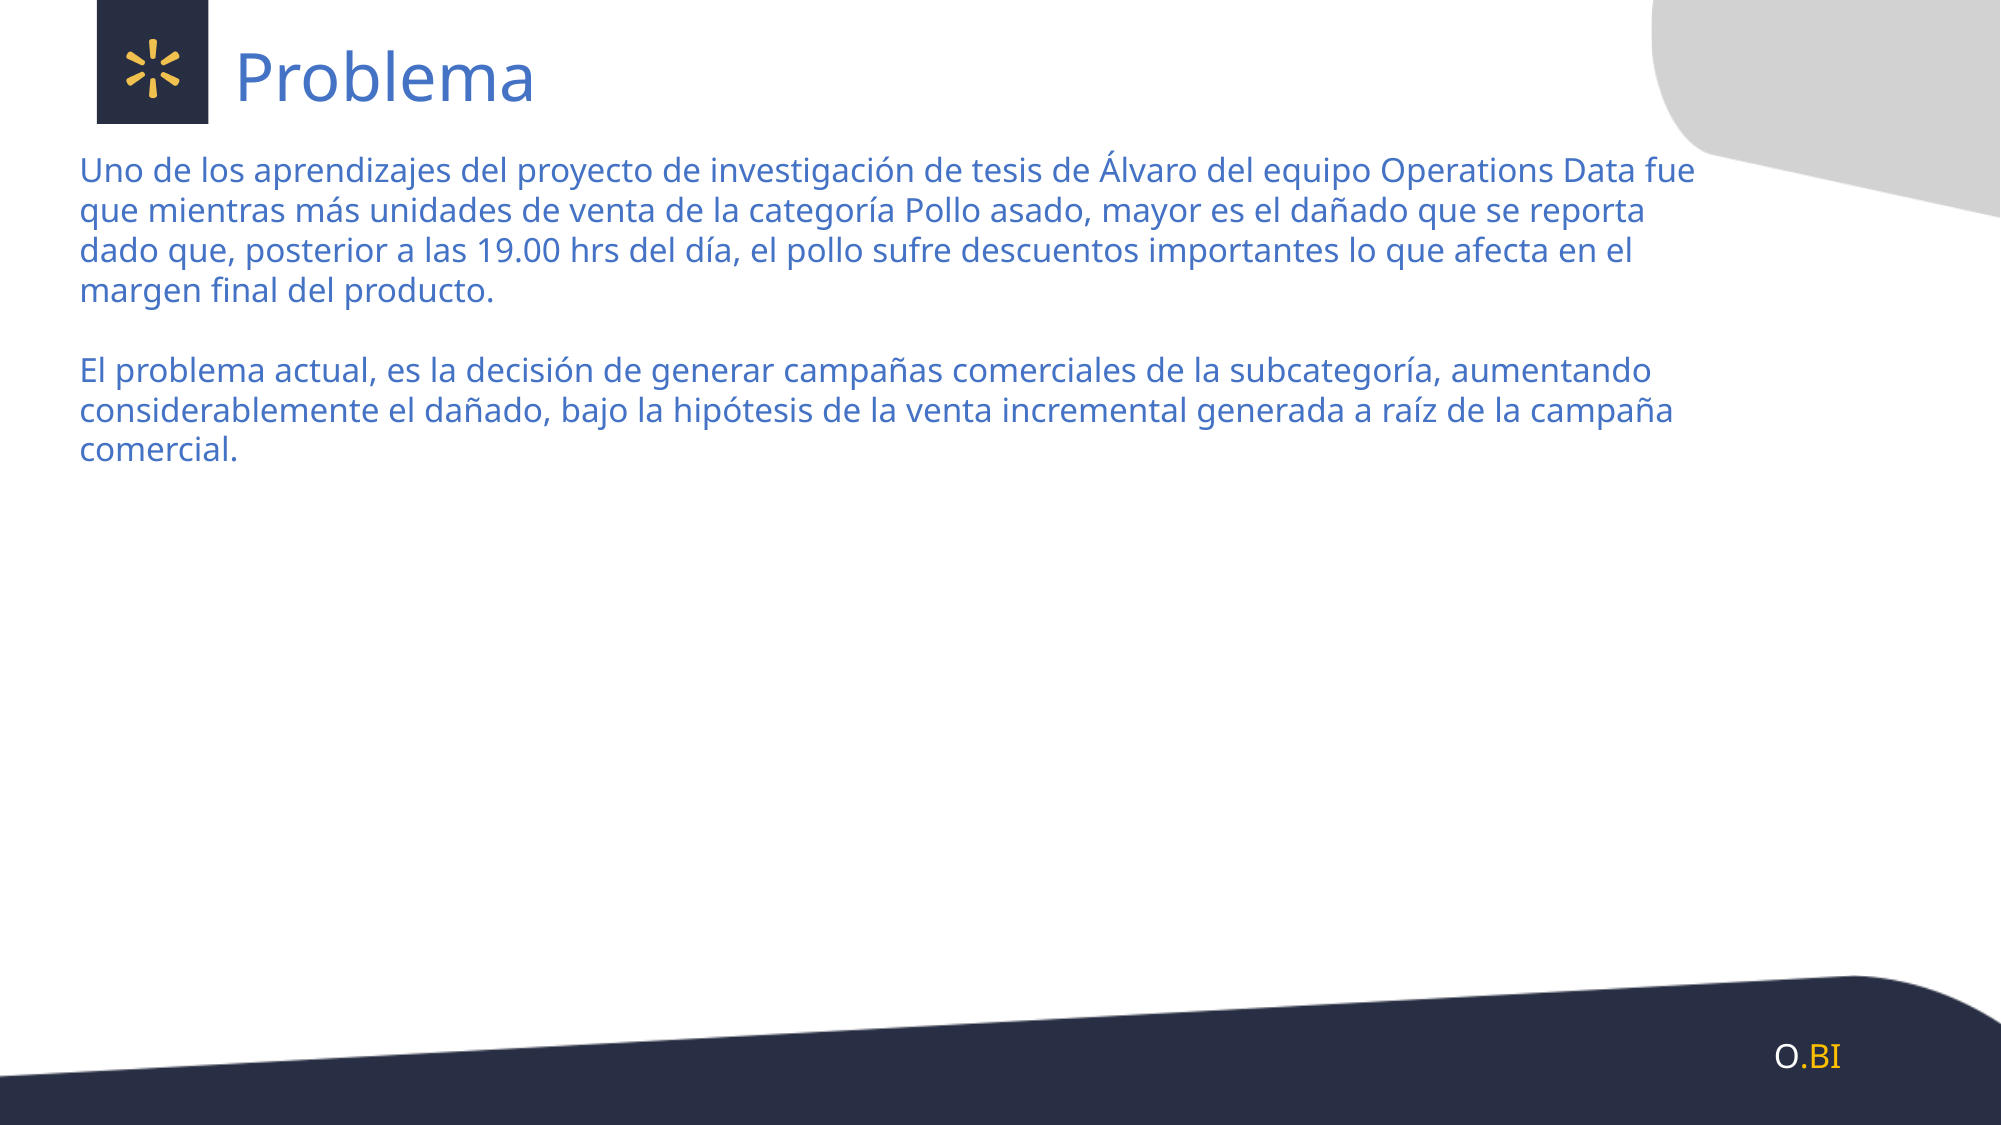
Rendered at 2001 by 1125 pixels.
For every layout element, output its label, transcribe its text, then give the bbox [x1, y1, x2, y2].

picture [0, 975, 2001, 1125]
text_box Problema [219, 27, 1623, 122]
text_box Uno de los aprendizajes del proyecto de investigación de tesis de Álvaro del equipo Operations Data fue que mientras más unidades de venta de la categoría Pollo asado, mayor es el dañado que se reporta dado que, posterior a las 19.00 hrs del día, el pollo sufre descuentos importantes lo que afecta en el margen final del producto. El problema actual, es la decisión de generar campañas comerciales de la subcategoría, aumentando considerablemente el dañado, bajo la hipótesis de la venta incremental generada a raíz de la campaña comercial. [64, 141, 1748, 476]
picture [96, 0, 209, 124]
picture [1651, 0, 2000, 330]
